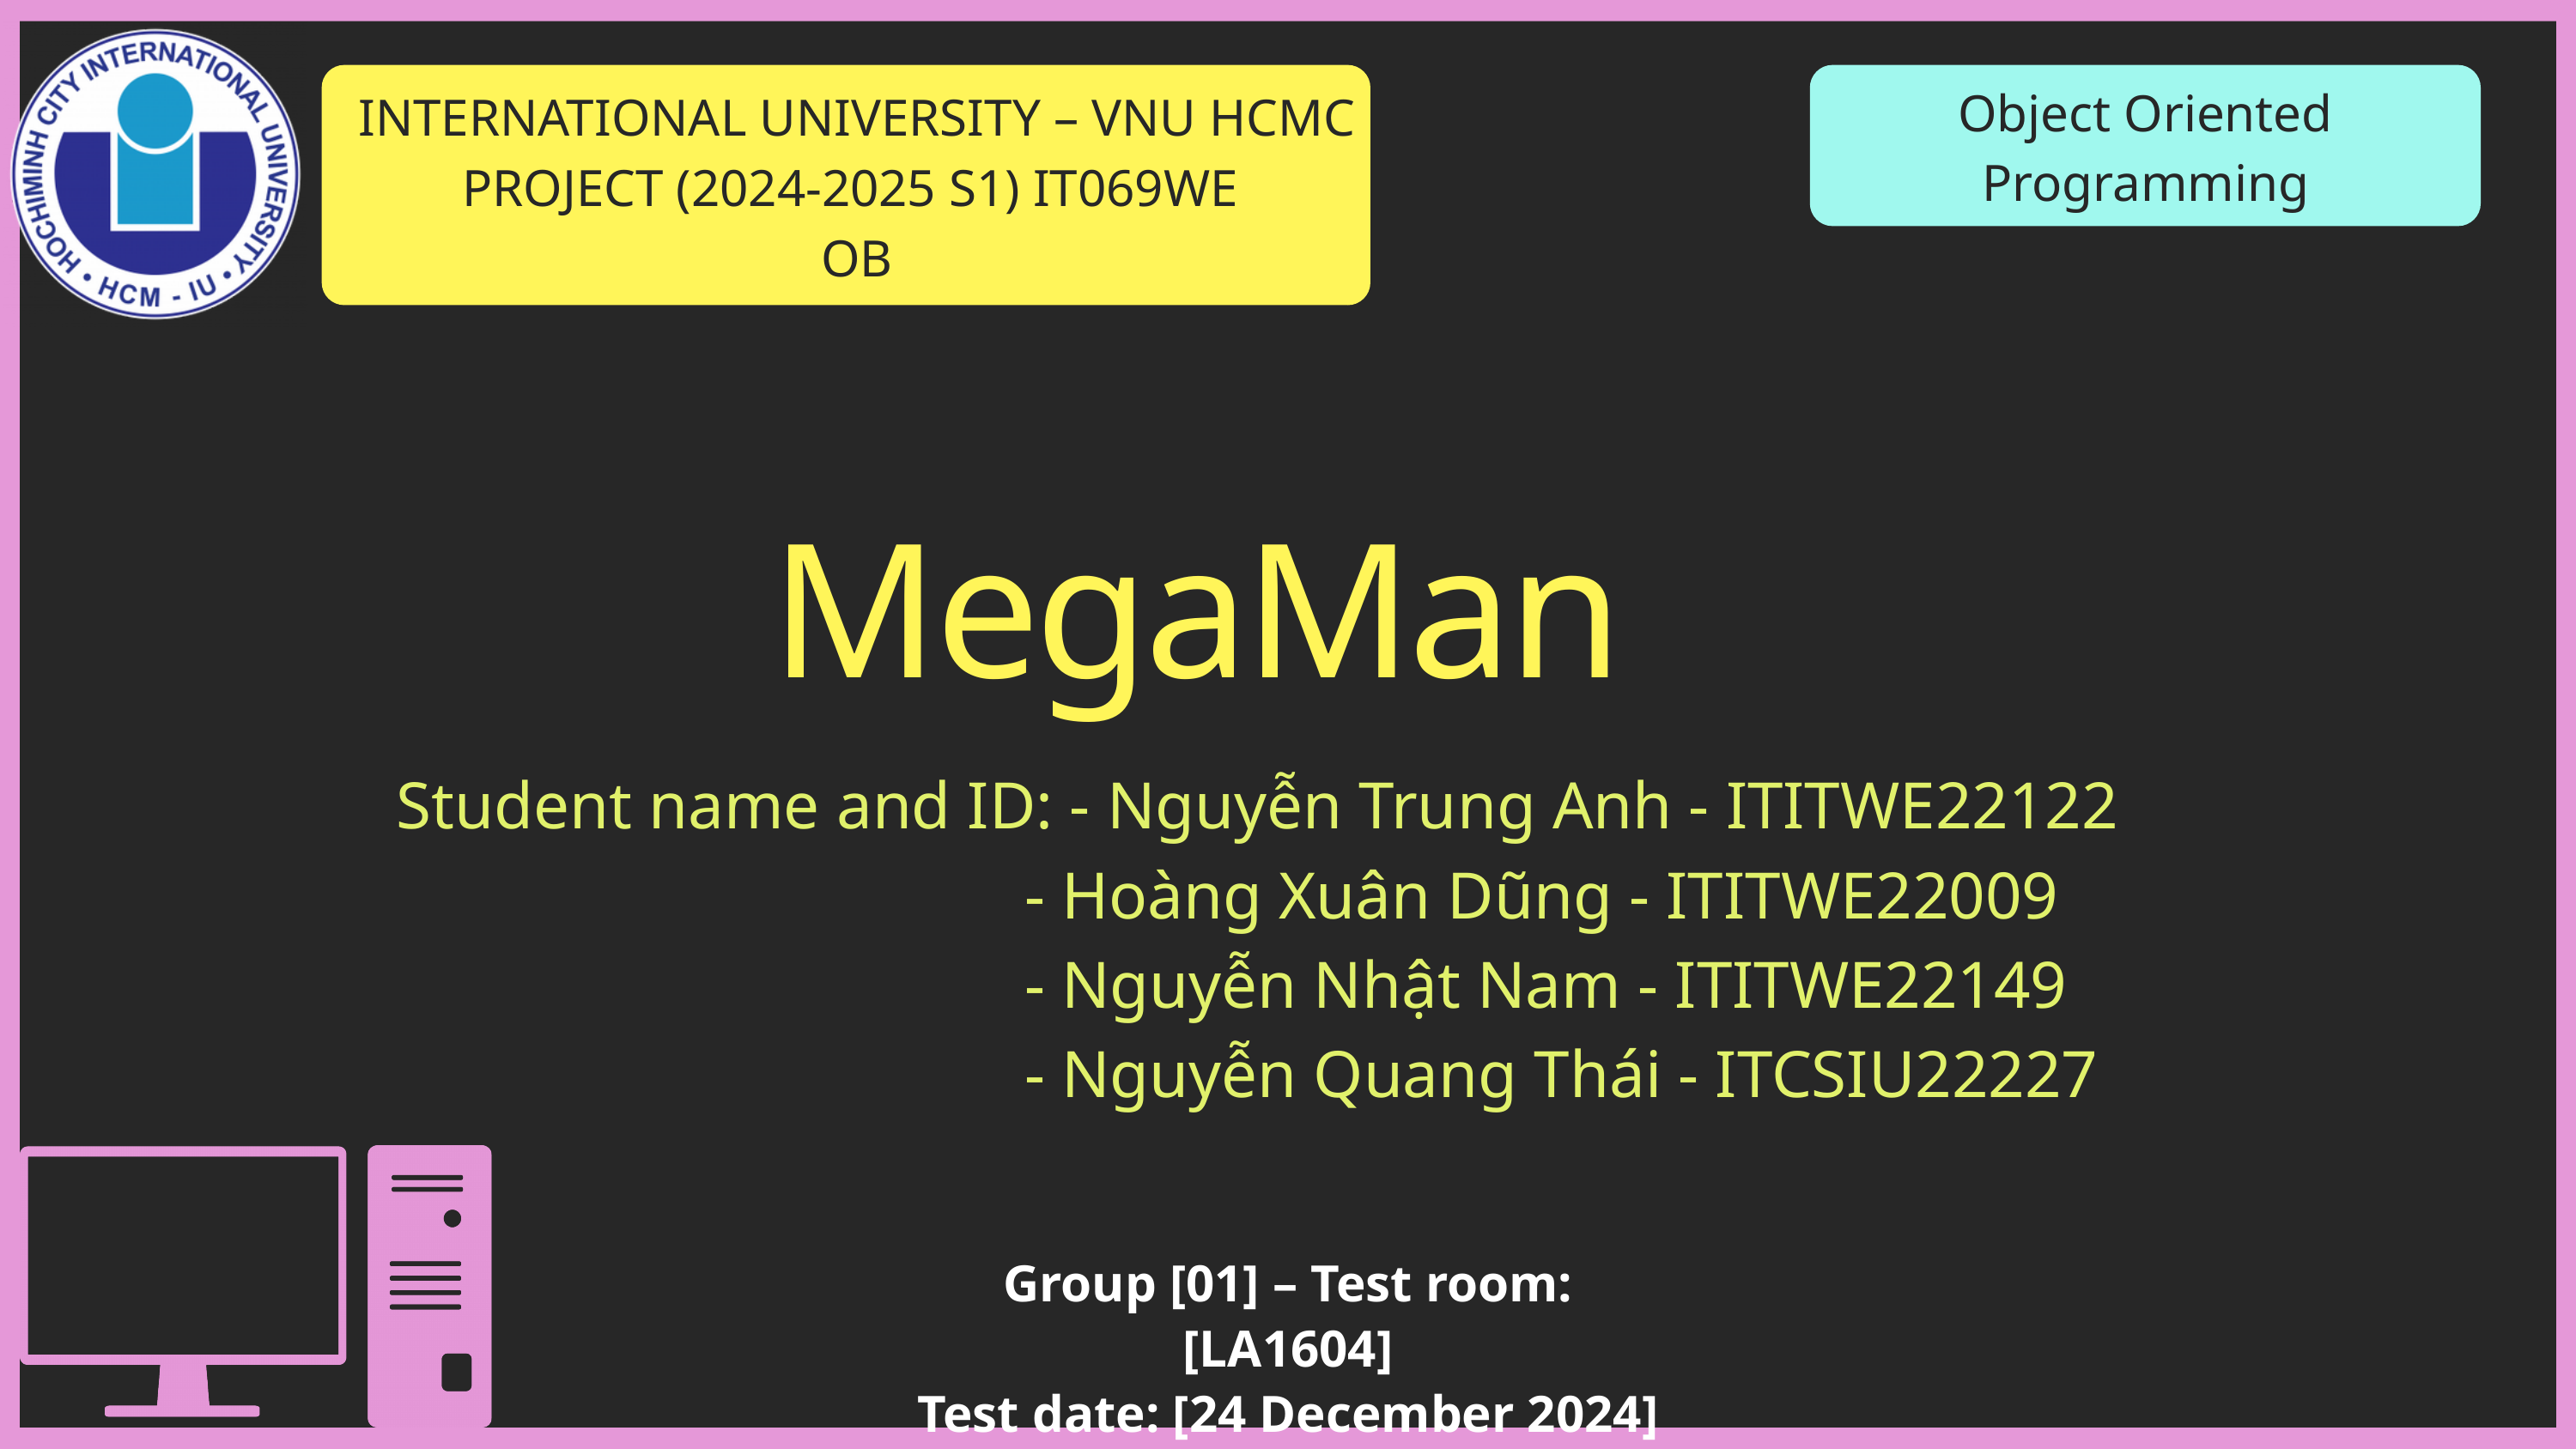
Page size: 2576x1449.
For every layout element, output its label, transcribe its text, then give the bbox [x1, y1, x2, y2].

text_box [20, 21, 2556, 1428]
text_box MegaMan [770, 529, 1891, 715]
text_box [20, 1145, 492, 1428]
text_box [1809, 64, 2482, 227]
text_box [3, 21, 308, 327]
text_box Group [01] – Test room: [LA1604] Test date: [24 December 2024] [902, 1246, 1674, 1449]
text_box Student name and ID: - Nguyễn Trung Anh - ITITWE22122 - Hoàng Xuân Dũng - ITITWE22009 - Nguyễn Nhật Nam - ITITWE22149 - Nguyễn Quang Thái - ITCSIU22227 [396, 751, 2345, 1111]
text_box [321, 64, 1371, 306]
